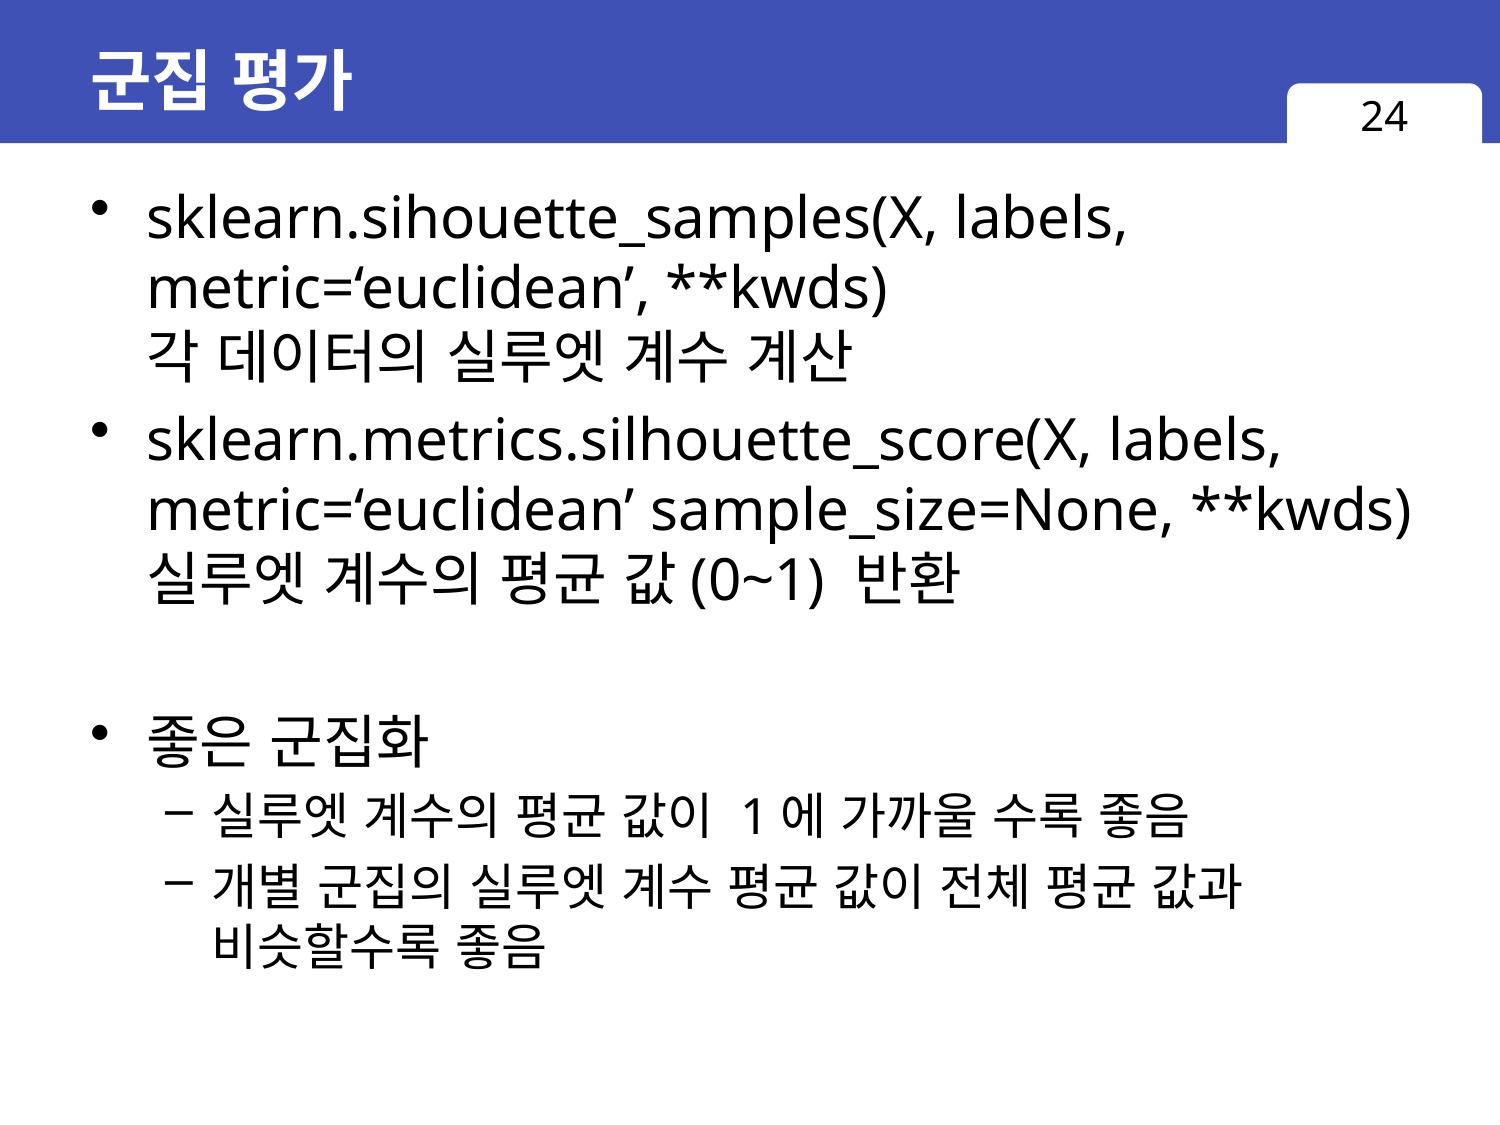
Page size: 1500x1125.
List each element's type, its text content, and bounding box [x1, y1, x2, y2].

list sklearn.sihouette_samples(X, labels, metric=‘euclidean’, **kwds) 각 데이터의 실루엣 계수 계산 sklearn.metrics.silhouette_score(X, labels, metric=‘euclidean’ sample_size=None, **kwds) 실루엣 계수의 평균 값(0~1) 반환 좋은 군집화 실루엣 계수의 평균 값이 1에 가까울 수록 좋음 개별 군집의 실루엣 계수 평균 값이 전체 평균 값과 비슷할수록 좋음 [74, 172, 1483, 1095]
title 군집 평가 [74, 16, 1426, 141]
slide_number 24 [1286, 81, 1483, 161]
